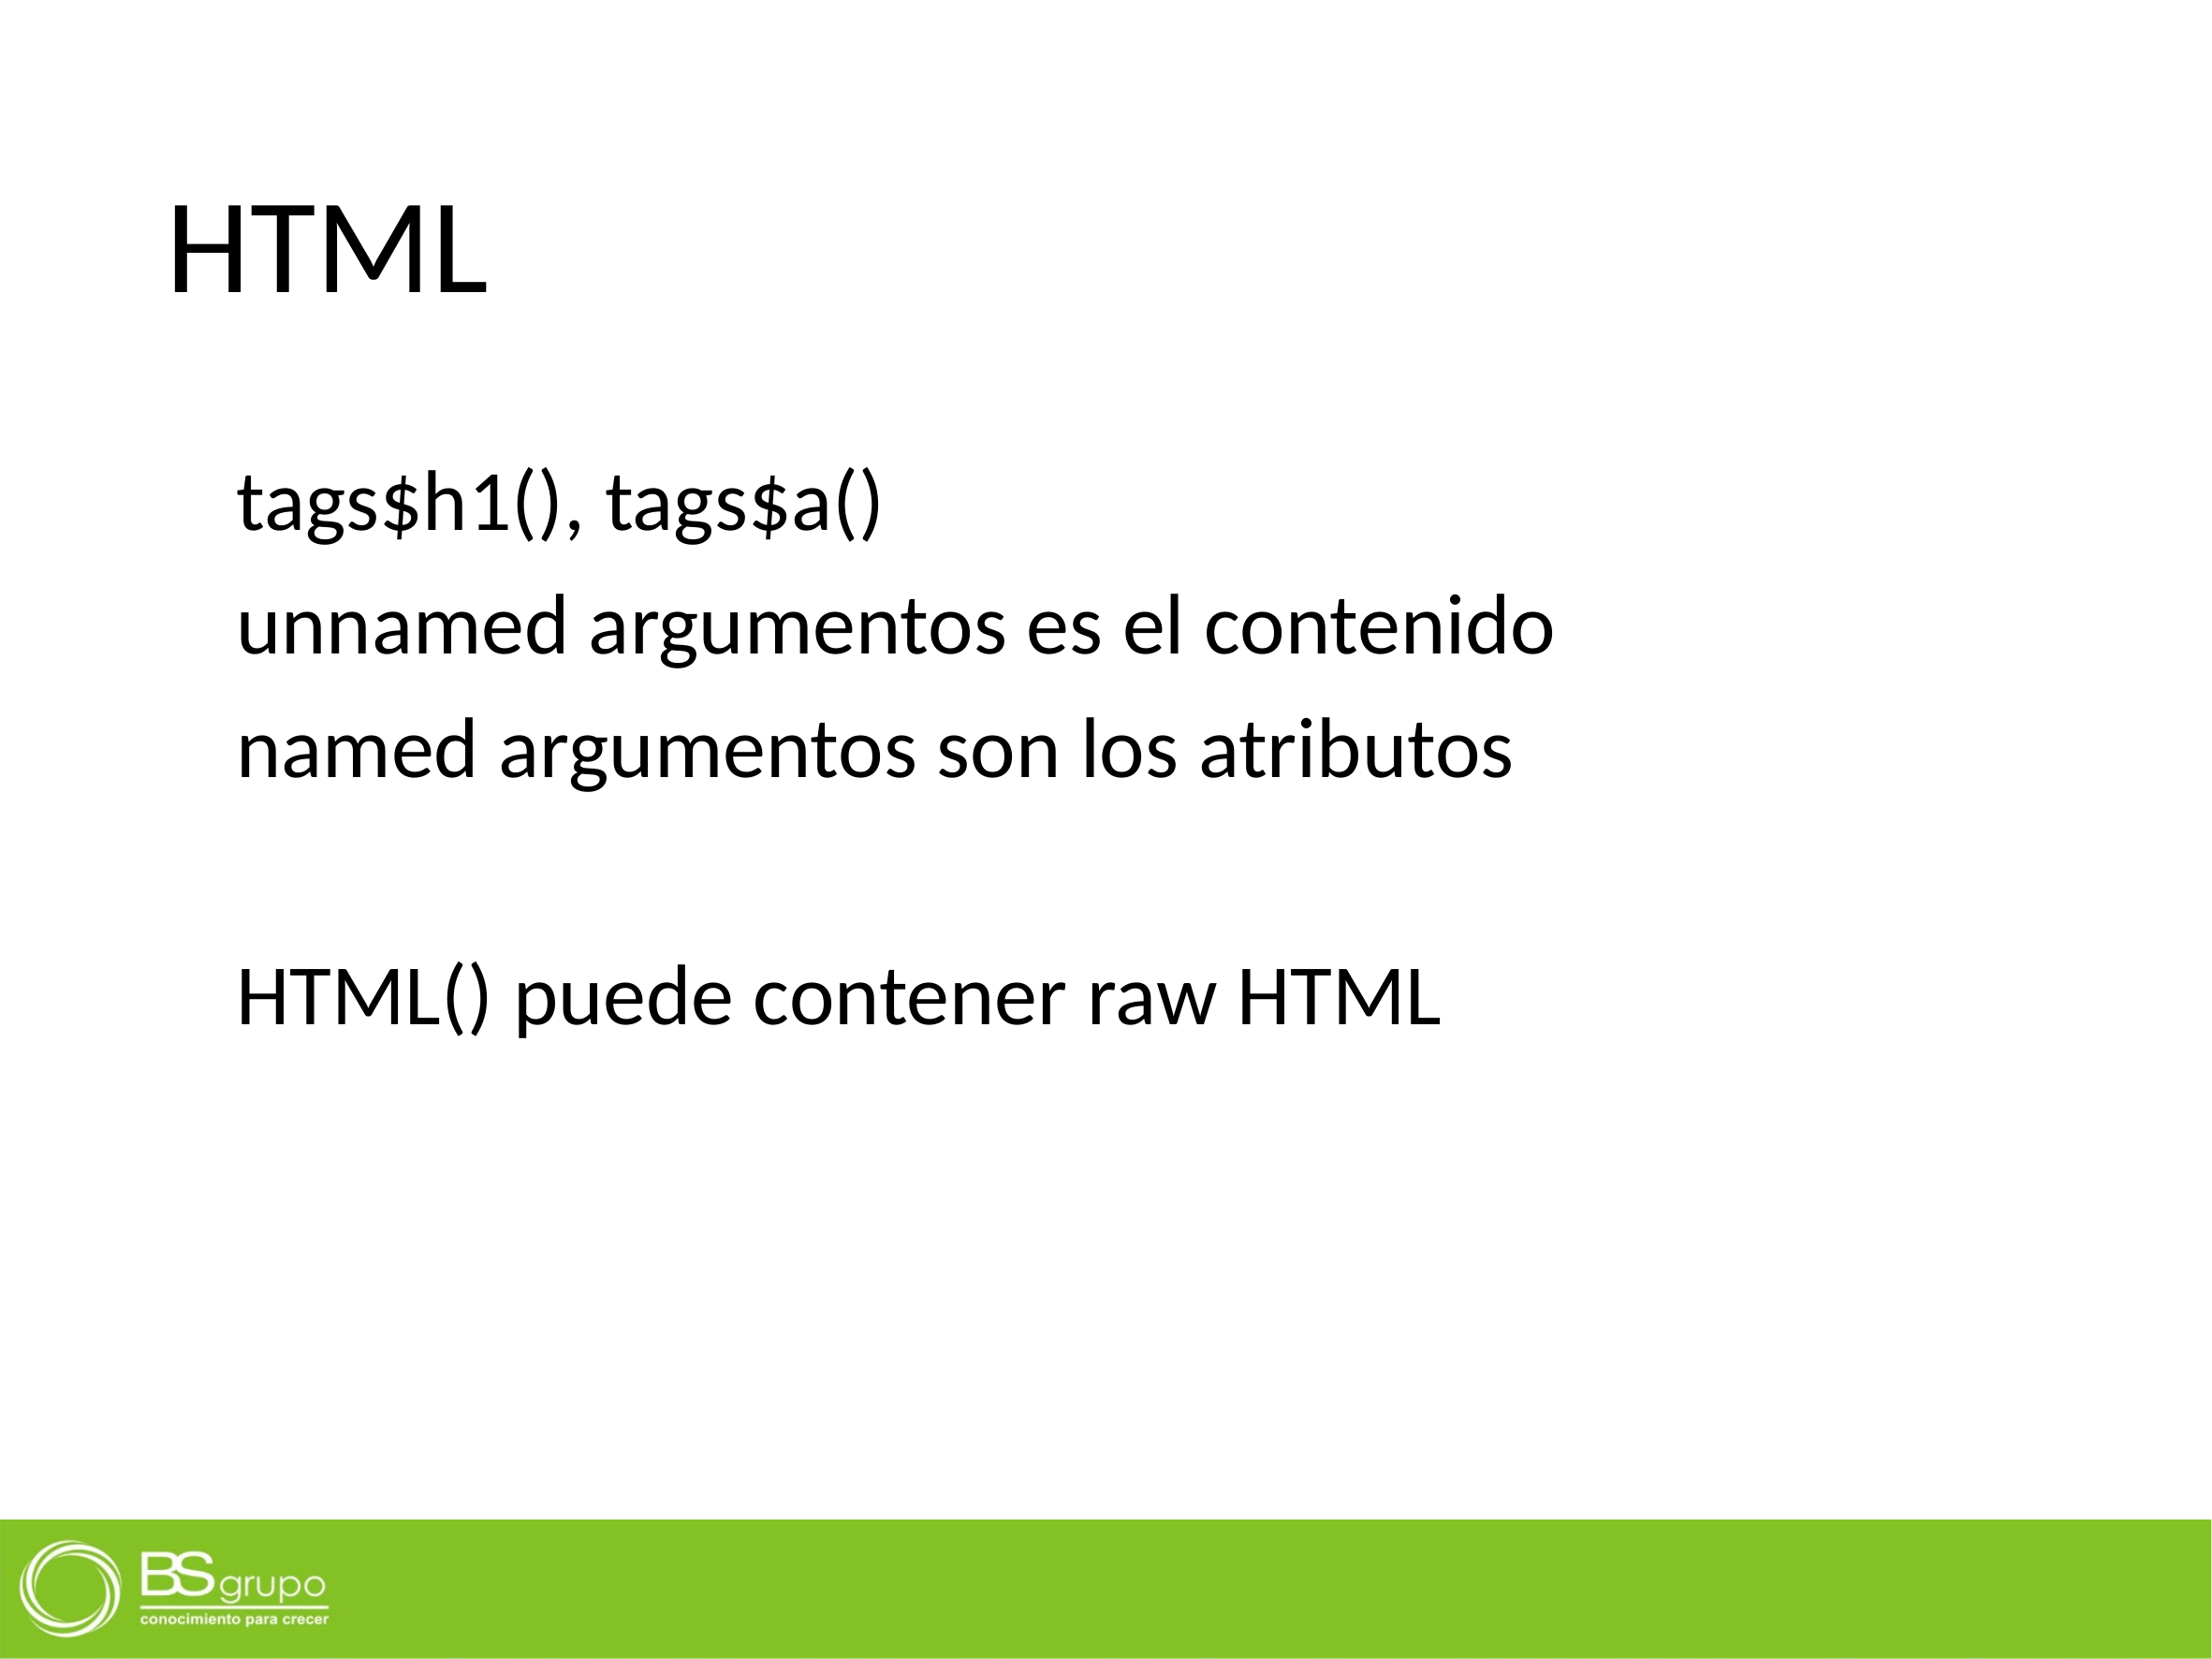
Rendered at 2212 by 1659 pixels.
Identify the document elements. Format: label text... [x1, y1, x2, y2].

title HTML [152, 88, 2059, 409]
picture [0, 1520, 2212, 1659]
list tags$h1(), tags$a() unnamed argumentos es el contenido named argumentos son los atributos HTML() puede contener raw HTML [152, 441, 2059, 1494]
